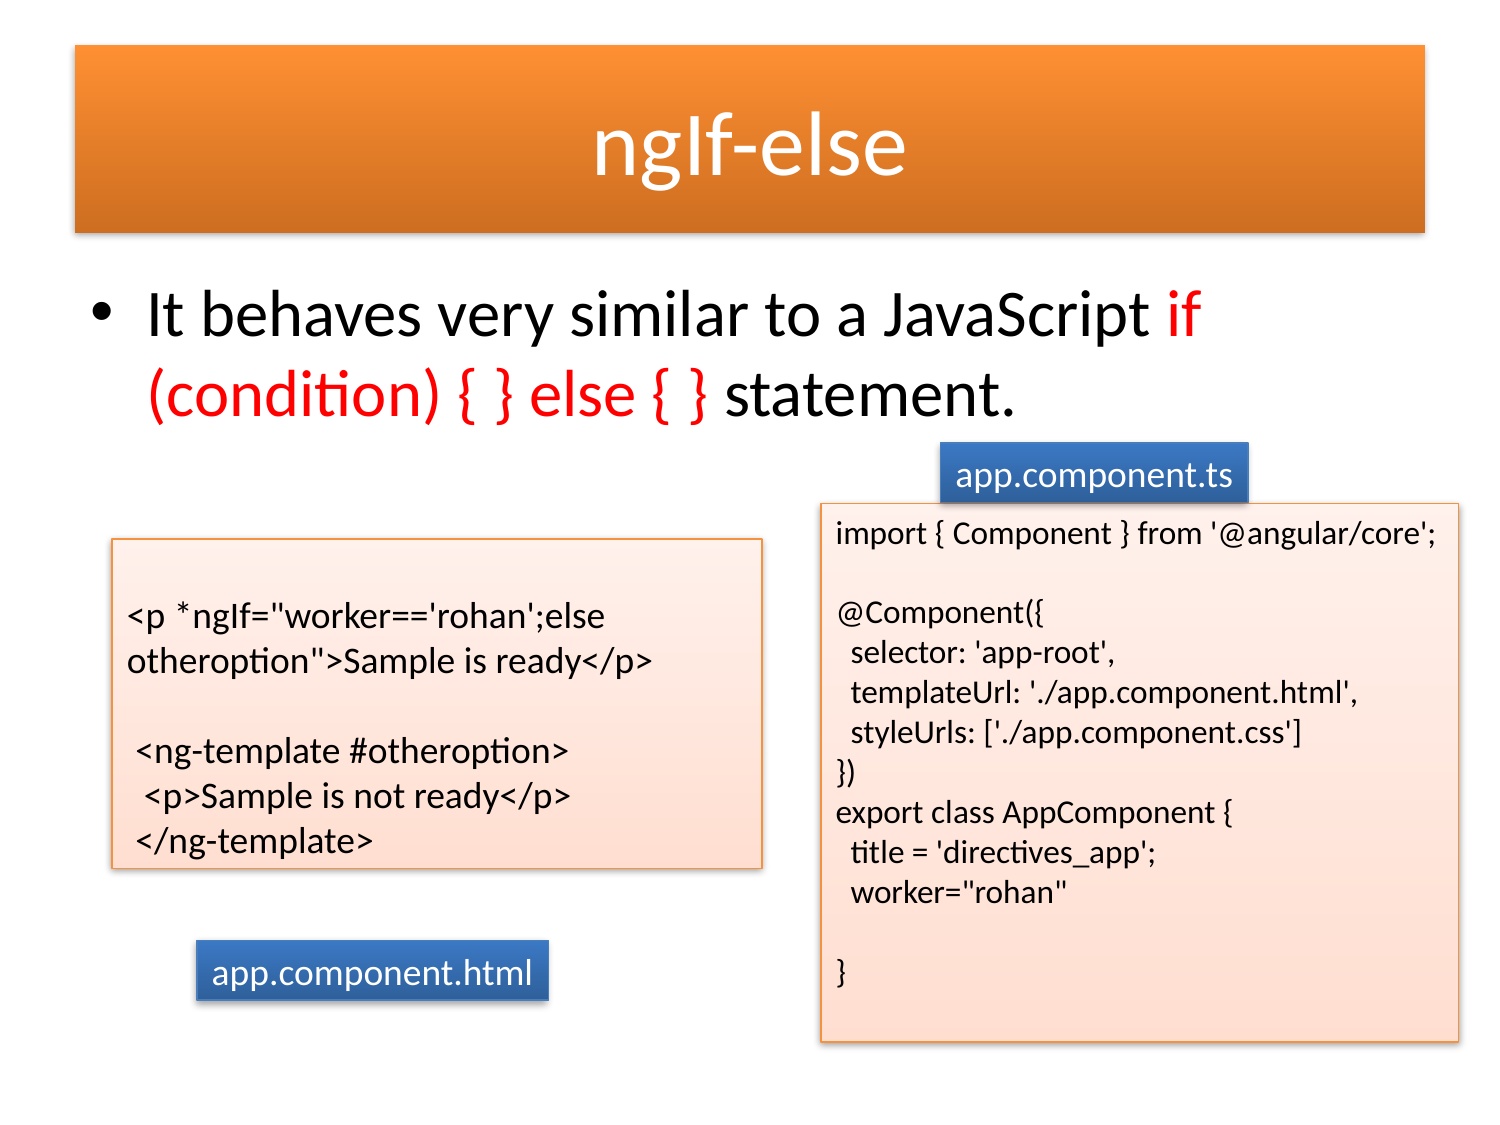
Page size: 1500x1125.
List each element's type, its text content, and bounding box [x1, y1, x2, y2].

title ngIf-else [75, 45, 1425, 233]
text_box import { Component } from '@angular/core'; @Component({ selector: 'app-root', templateUrl: './app.component.html', styleUrls: ['./app.component.css'] }) export class AppComponent { title = 'directives_app'; worker="rohan" } [820, 503, 1459, 1043]
text_box <p *ngIf="worker=='rohan';else otheroption">Sample is ready</p> <ng-template #otheroption> <p>Sample is not ready</p> </ng-template> [111, 538, 763, 869]
list It behaves very similar to a JavaScript if (condition) { } else { } statement. [75, 262, 1425, 445]
text_box app.component.ts [940, 442, 1249, 503]
text_box app.component.html [196, 940, 549, 1001]
